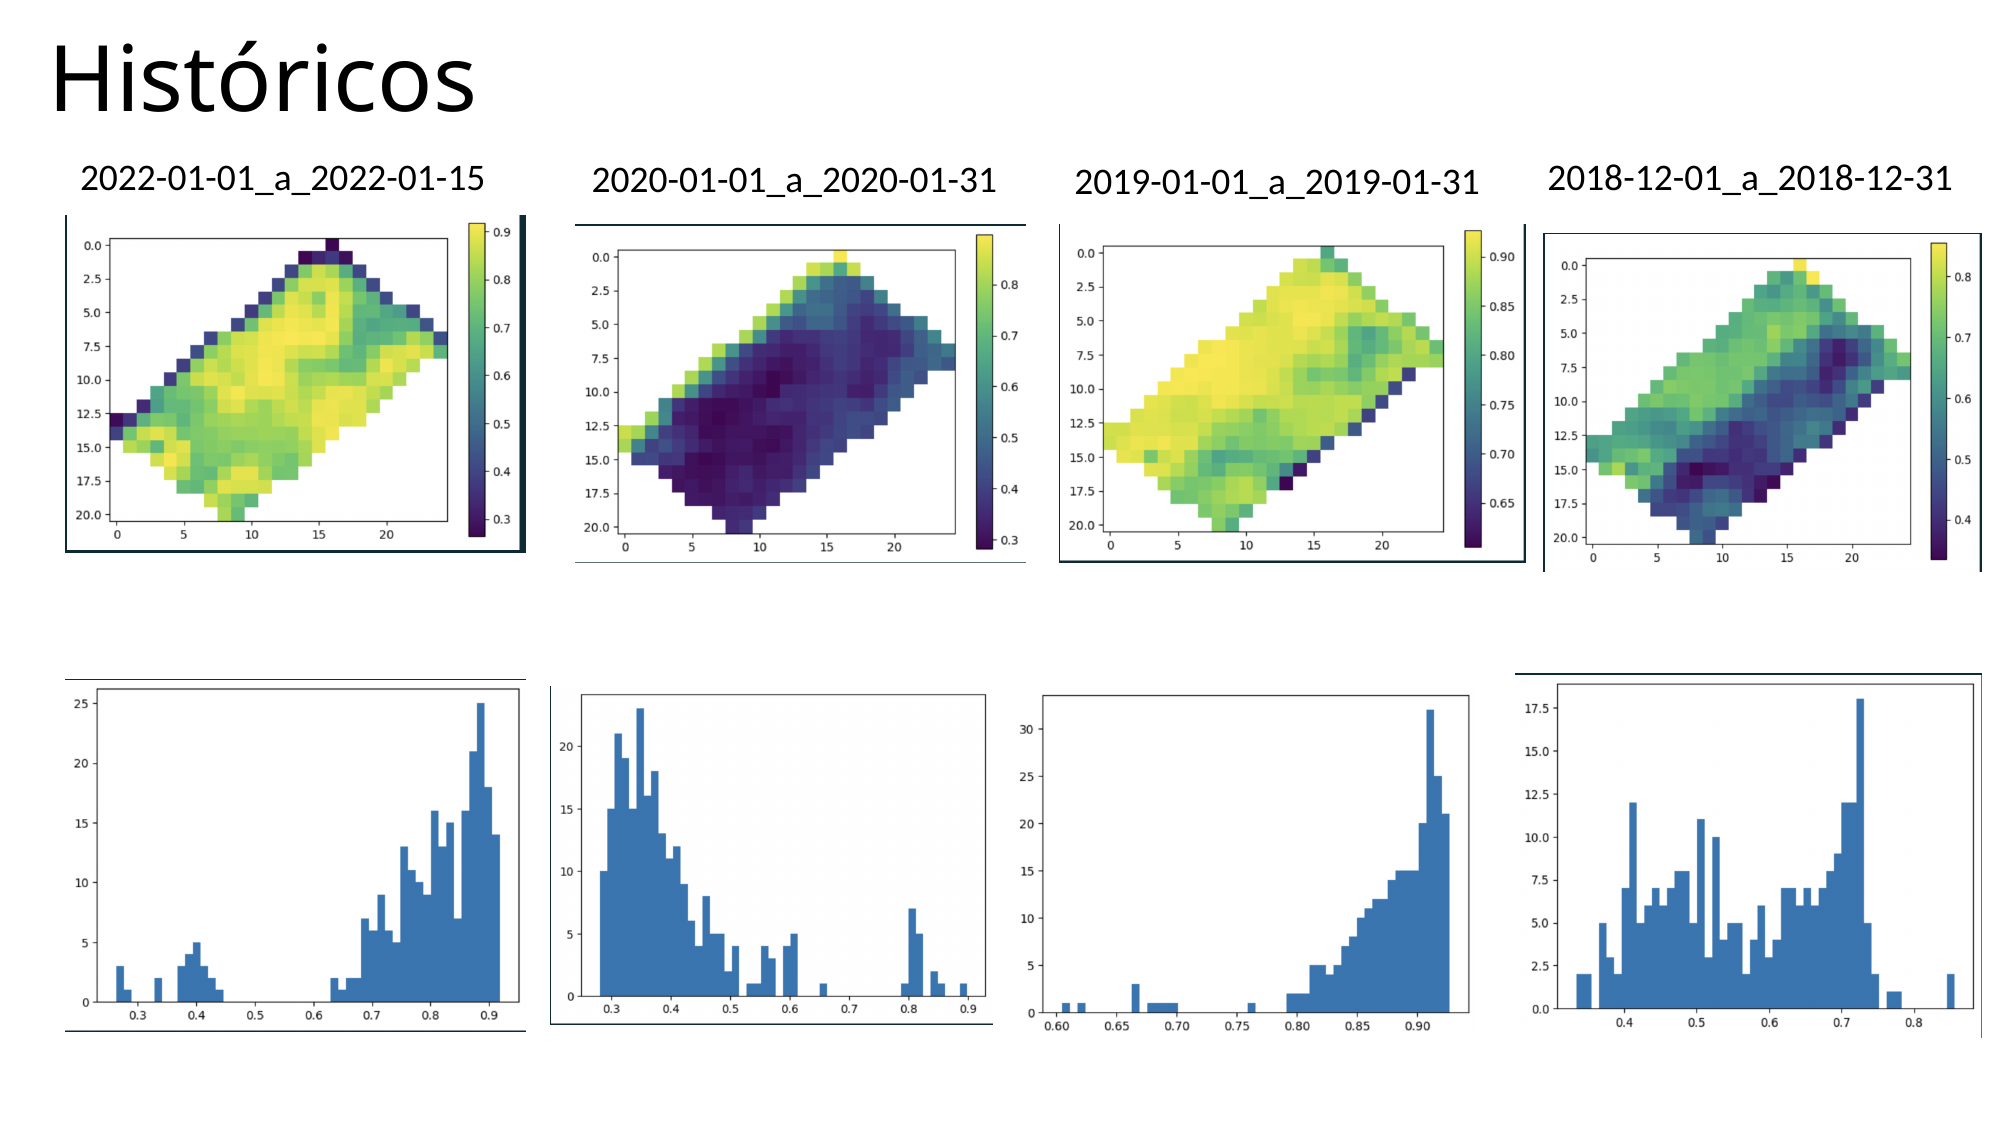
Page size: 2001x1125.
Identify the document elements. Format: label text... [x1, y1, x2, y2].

title Históricos [33, 14, 1759, 150]
picture [1543, 233, 1982, 572]
text_box 2019-01-01_a_2019-01-31 [1059, 149, 1502, 210]
picture [65, 215, 526, 553]
picture [1013, 688, 1476, 1037]
picture [65, 679, 526, 1032]
text_box 2020-01-01_a_2020-01-31 [576, 147, 1034, 207]
text_box 2018-12-01_a_2018-12-31 [1532, 145, 1984, 206]
picture [575, 224, 1026, 563]
picture [1515, 673, 1982, 1038]
picture [550, 686, 993, 1025]
picture [1059, 224, 1526, 563]
text_box 2022-01-01_a_2022-01-15 [65, 145, 544, 206]
